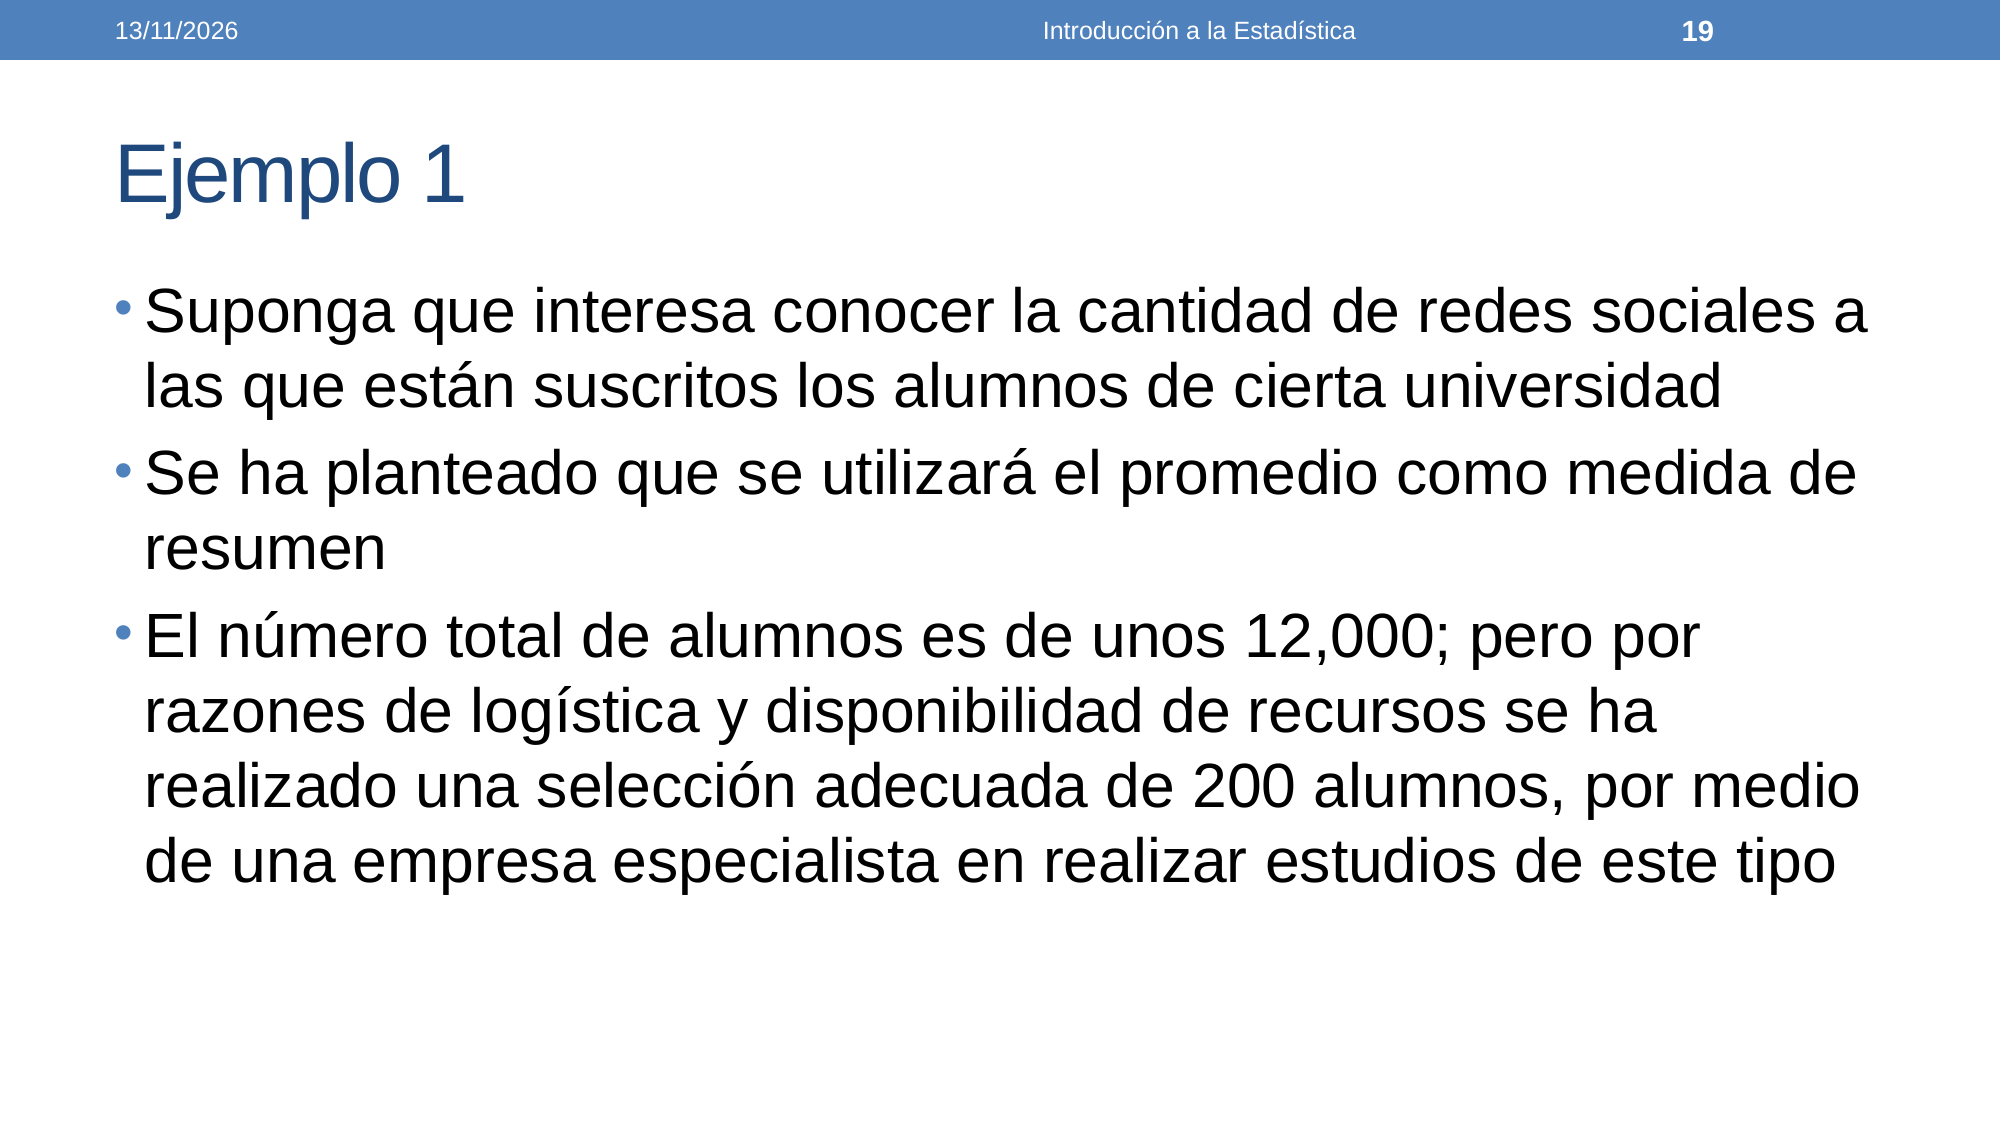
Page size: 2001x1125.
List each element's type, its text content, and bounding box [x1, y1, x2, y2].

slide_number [99, 3, 734, 57]
slide_number 19 [1666, 3, 1900, 57]
footer Introducción a la Estadística [750, 3, 1650, 57]
list Suponga que interesa conocer la cantidad de redes sociales a las que están suscritos los alumnos de cierta universidad Se ha planteado que se utilizará el promedio como medida de resumen El número total de alumnos es de unos 12,000; pero por razones de logística y disponibilidad de recursos se ha realizado una selección adecuada de 200 alumnos, por medio de una empresa especialista en realizar estudios de este tipo [99, 262, 1900, 1063]
title Ejemplo 1 [99, 87, 1900, 250]
